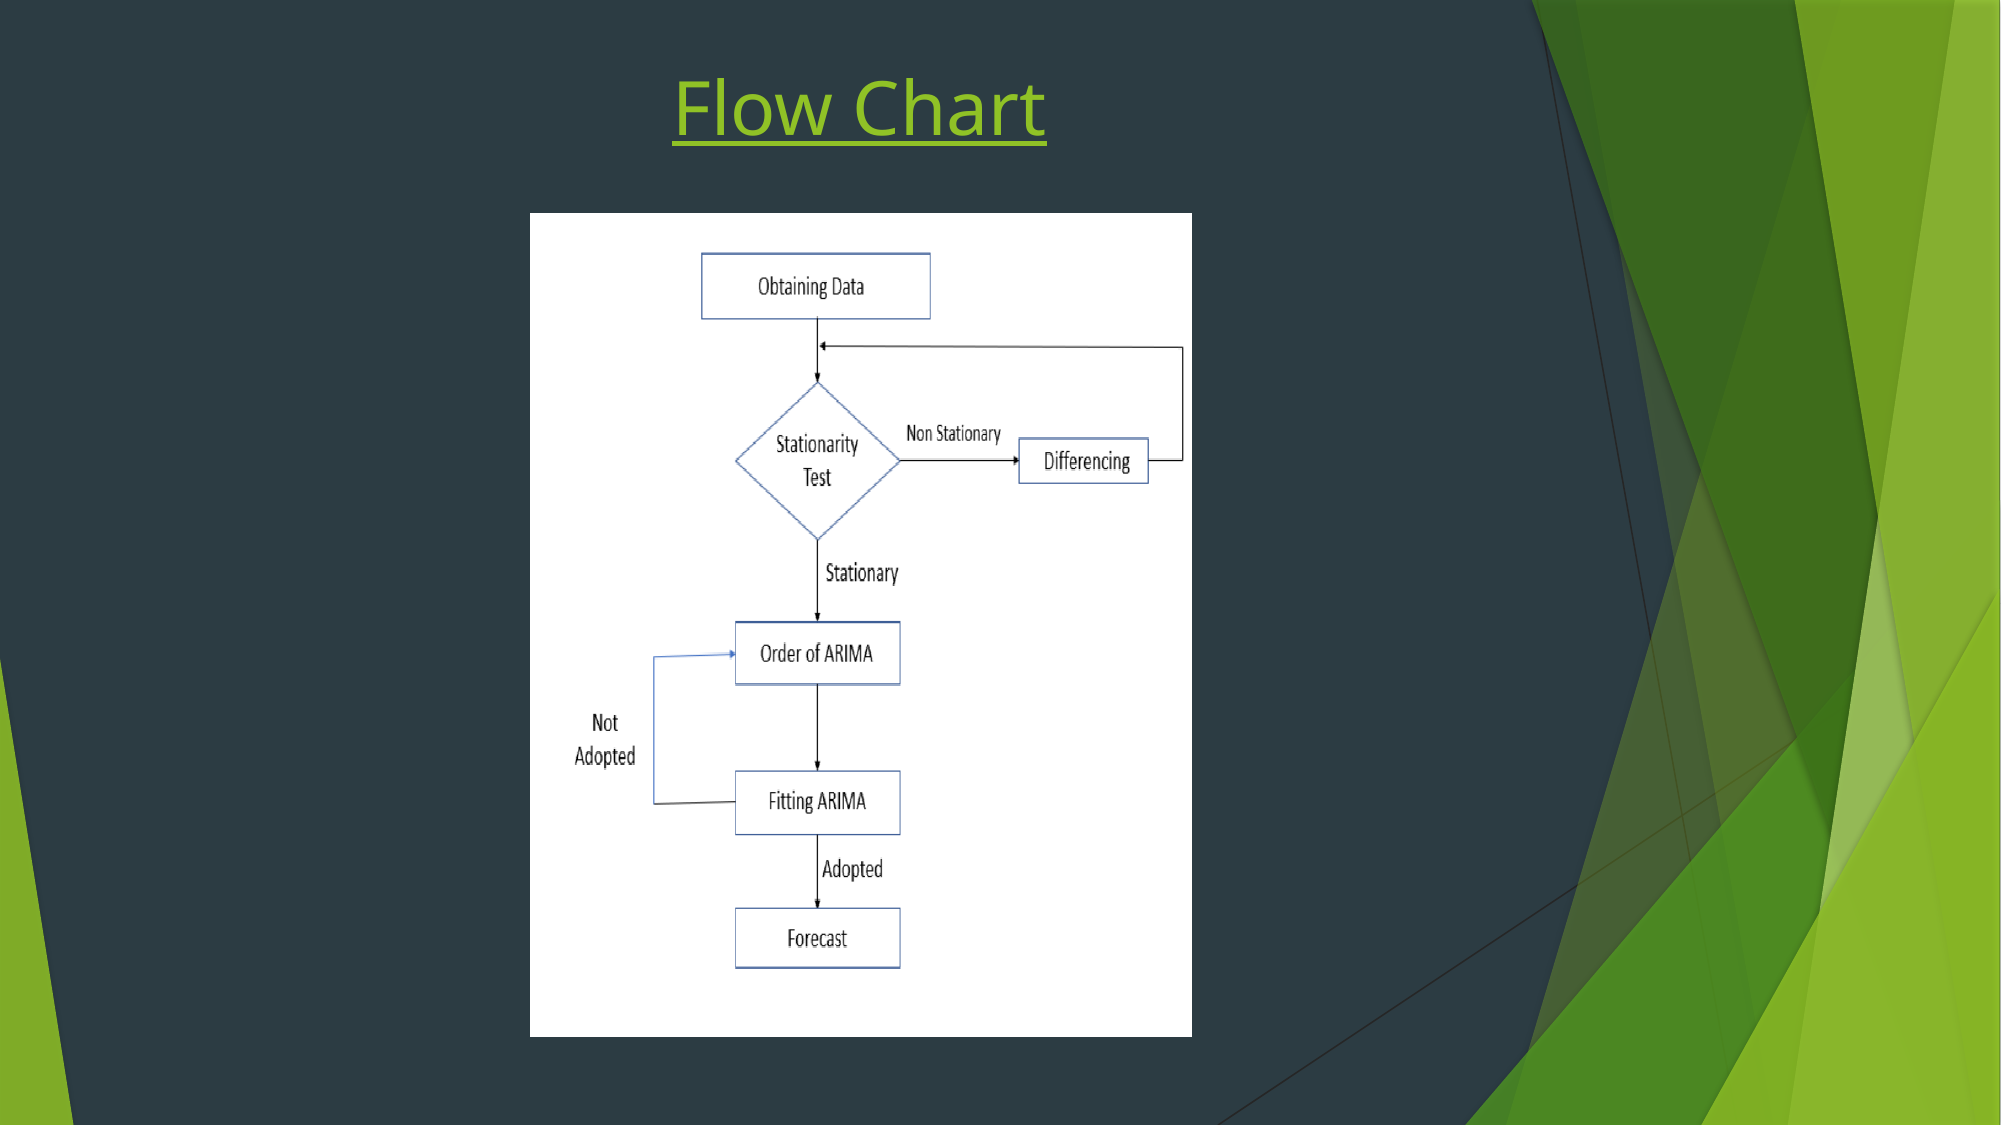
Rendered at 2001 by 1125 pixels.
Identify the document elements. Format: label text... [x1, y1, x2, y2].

text_box Flow Chart [136, 52, 1582, 158]
picture [529, 213, 1193, 1037]
